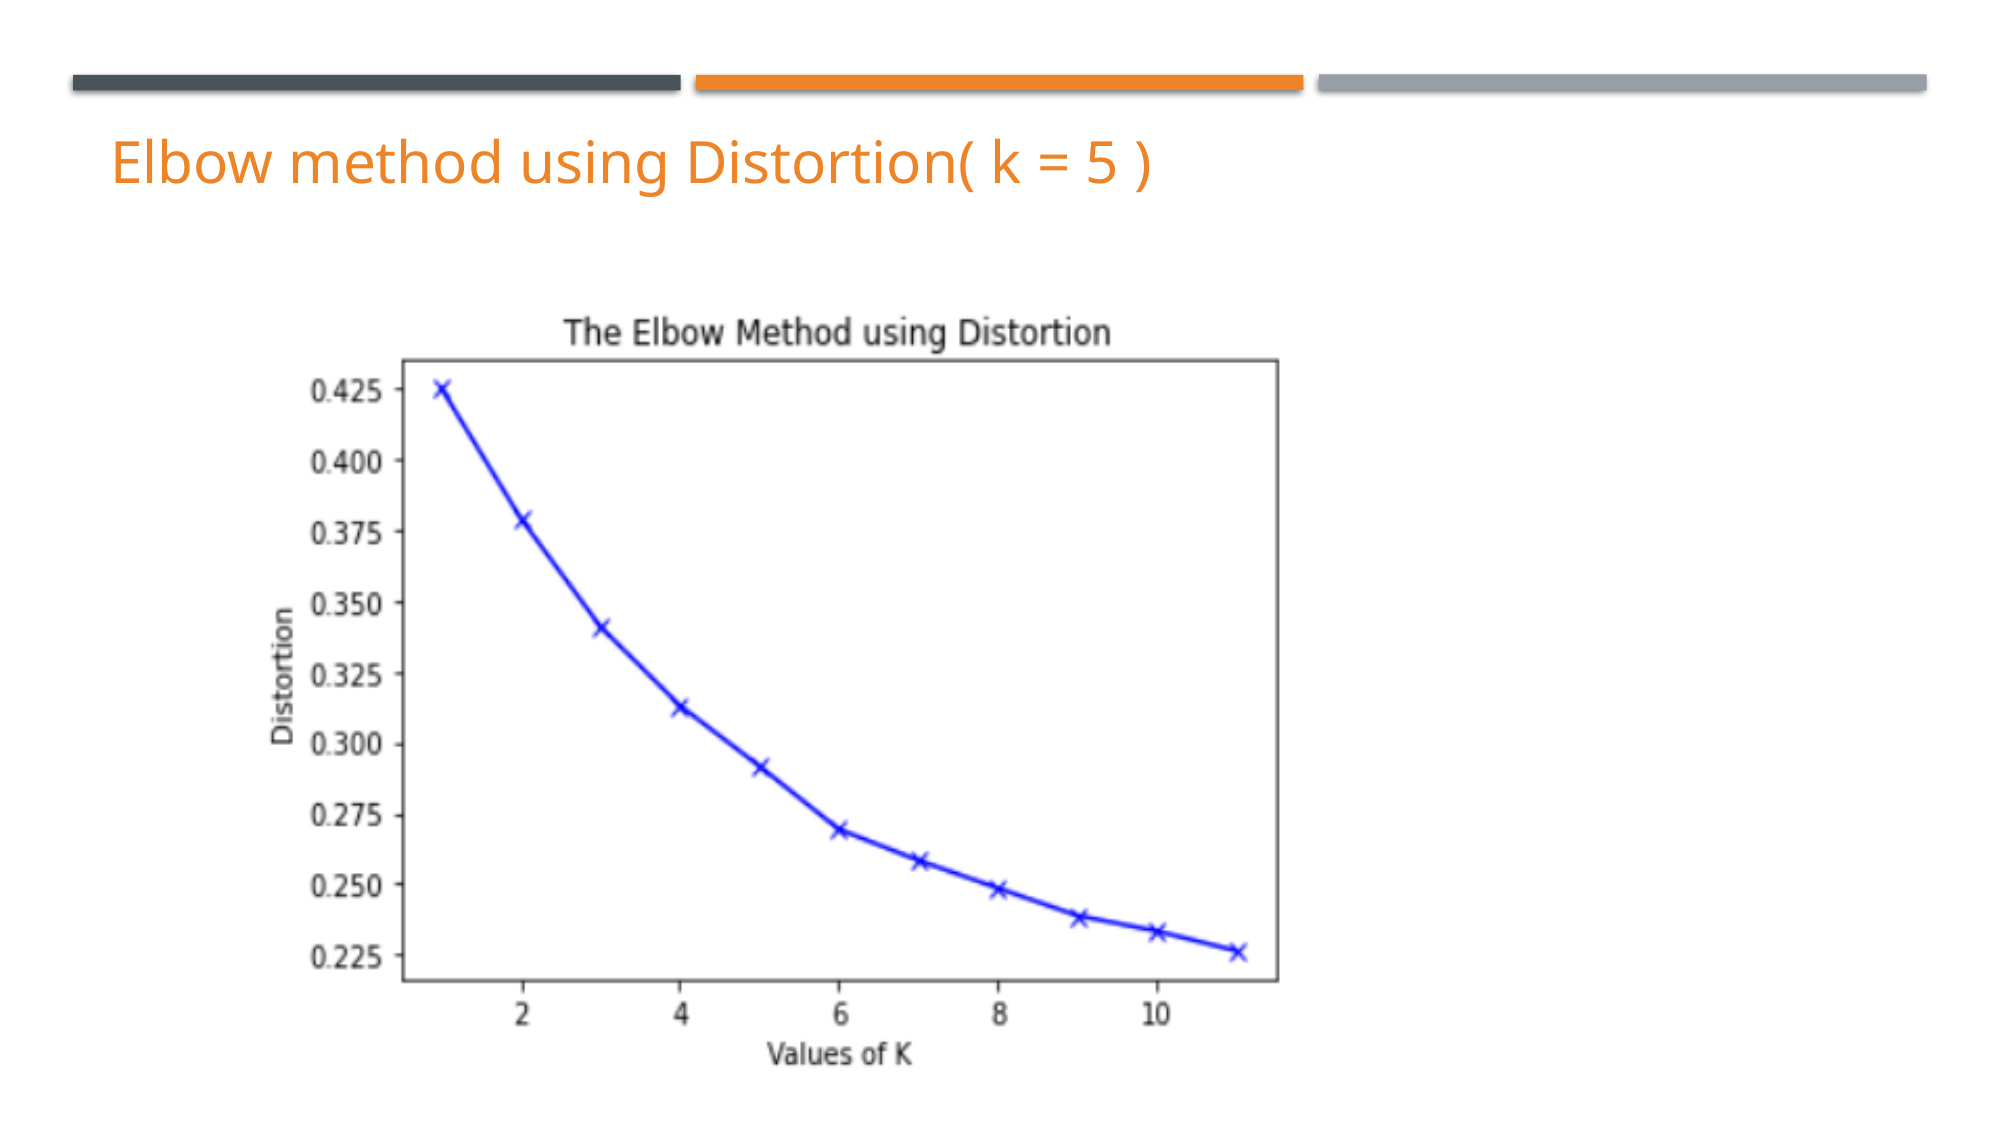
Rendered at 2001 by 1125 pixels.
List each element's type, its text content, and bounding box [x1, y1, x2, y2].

title Elbow method using Distortion( k = 5 ) [95, 115, 1905, 203]
picture [266, 304, 1307, 1088]
